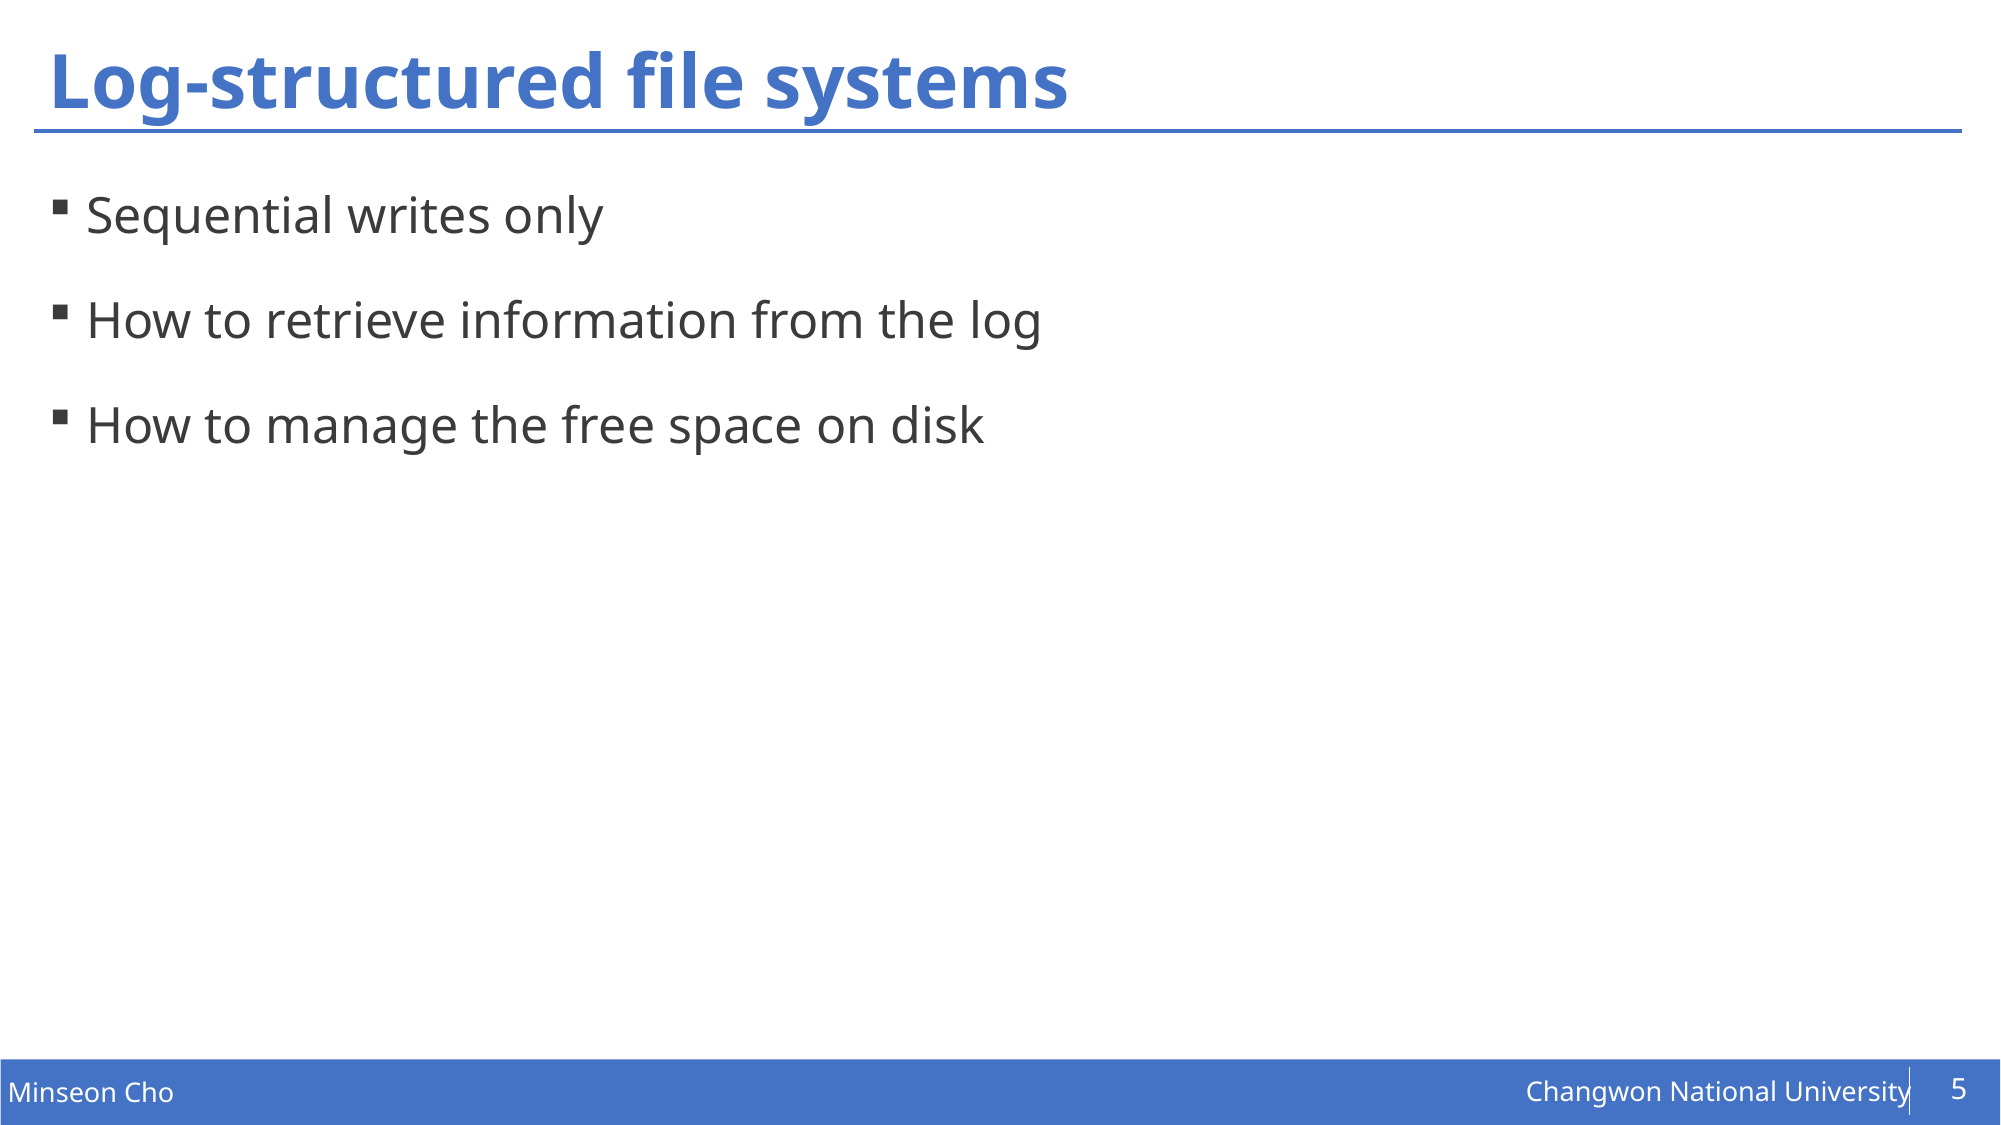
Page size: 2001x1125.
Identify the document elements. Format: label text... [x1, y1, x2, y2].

slide_number 5 [1922, 1060, 1996, 1121]
list Sequential writes only How to retrieve information from the log How to manage the free space on disk [33, 152, 1963, 997]
title Log-structured file systems [33, 27, 1963, 143]
